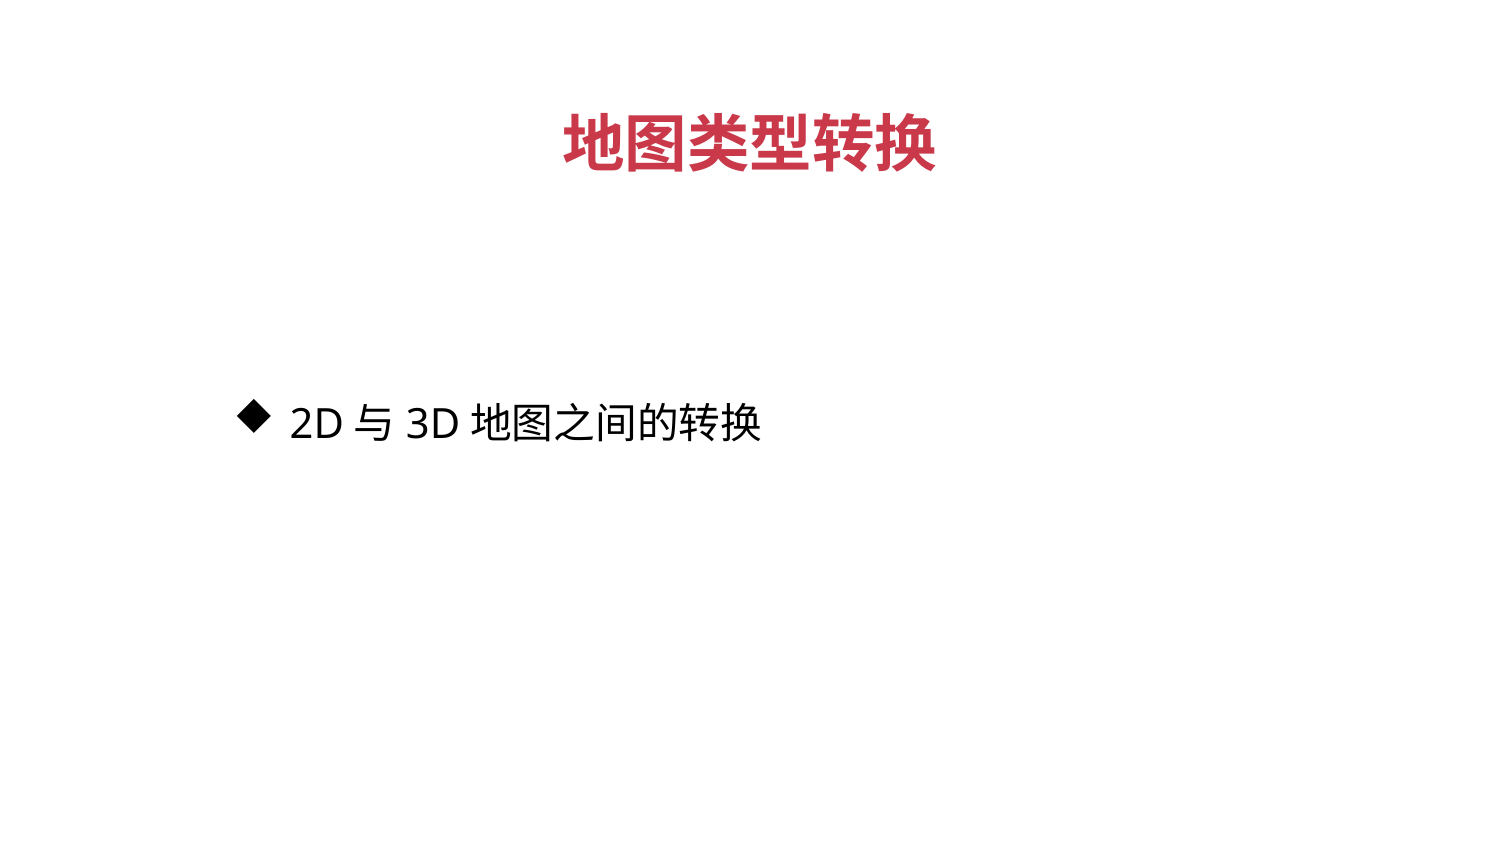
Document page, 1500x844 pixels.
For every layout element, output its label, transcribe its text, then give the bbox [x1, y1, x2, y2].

text_box 2D与3D地图之间的转换 [218, 389, 788, 454]
text_box 地图类型转换 [445, 98, 1055, 186]
